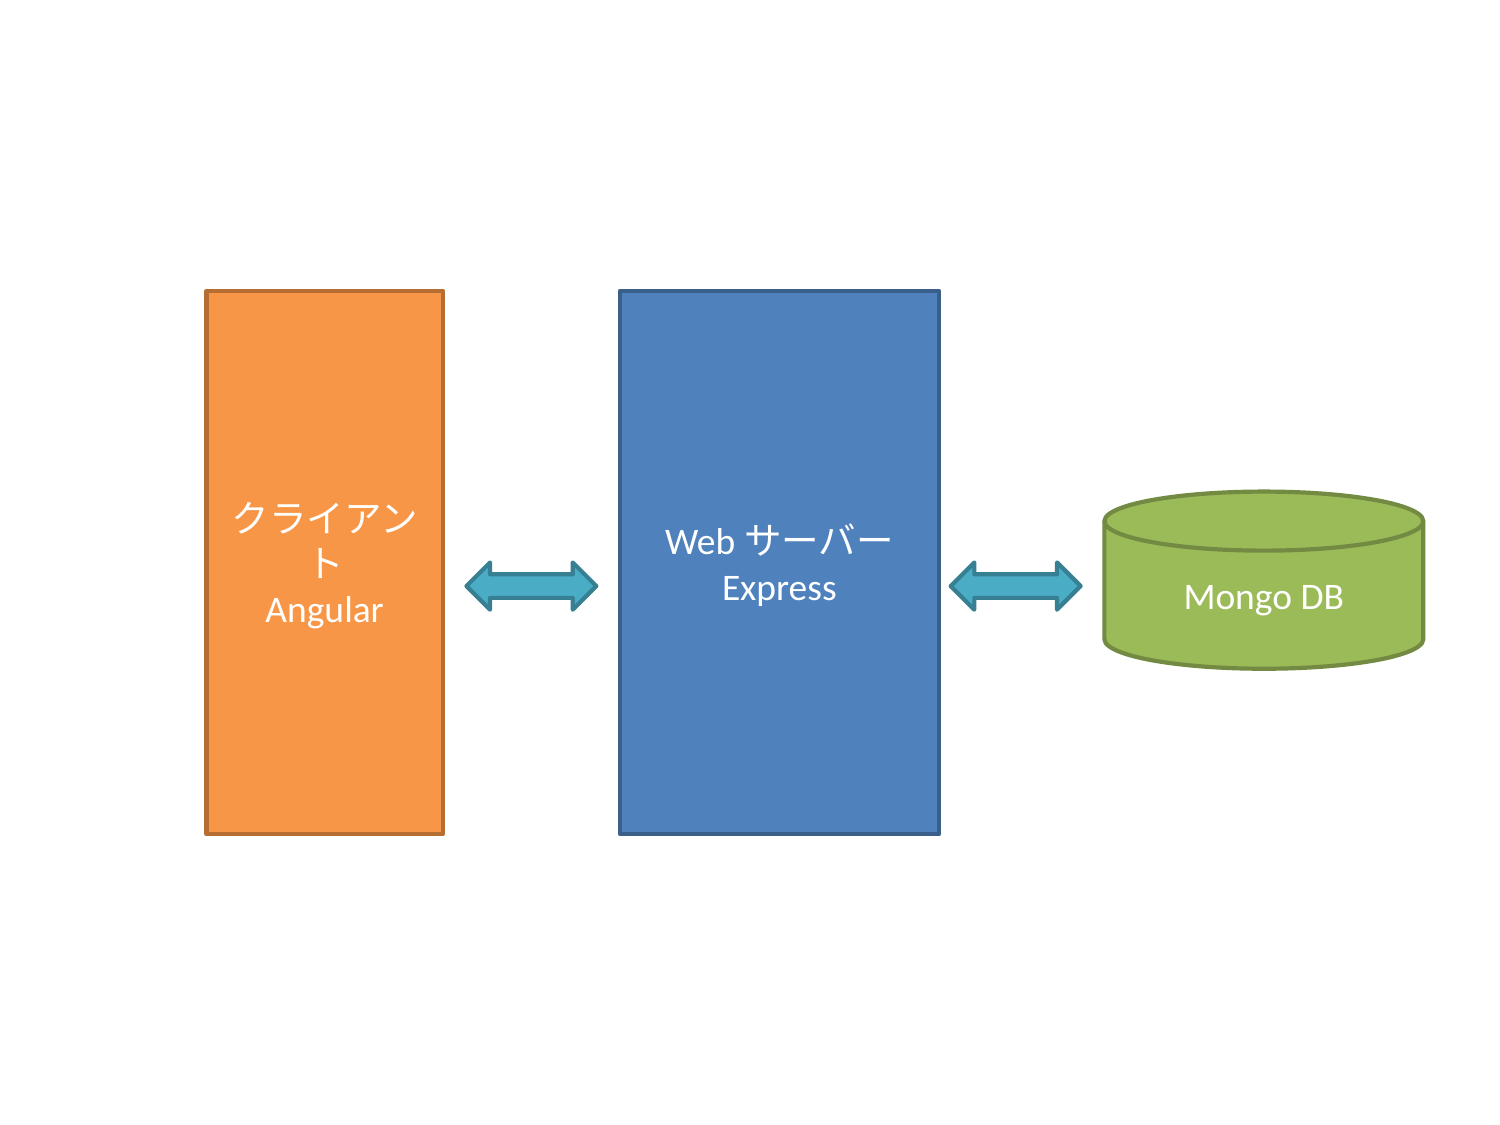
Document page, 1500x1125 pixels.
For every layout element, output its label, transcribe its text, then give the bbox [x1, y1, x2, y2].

text_box [948, 560, 1083, 612]
text_box クライアント Angular [204, 289, 445, 836]
text_box Webサーバー Express [618, 289, 941, 836]
text_box Mongo DB [1102, 489, 1426, 671]
text_box [464, 560, 599, 612]
